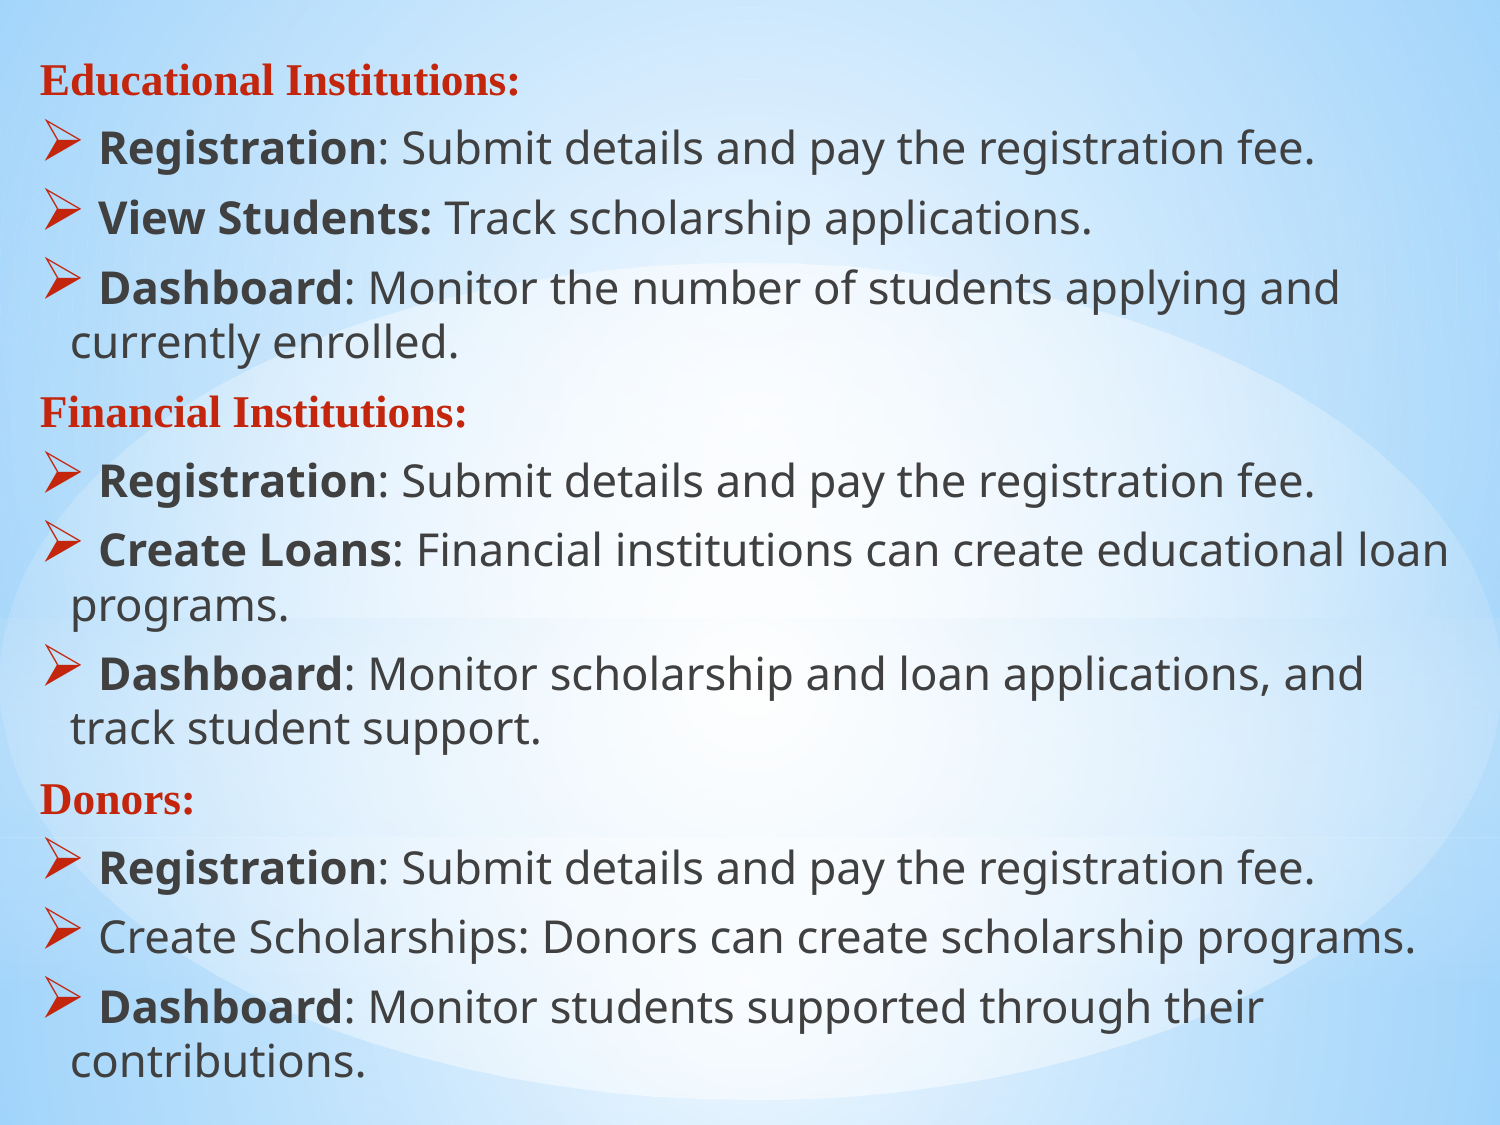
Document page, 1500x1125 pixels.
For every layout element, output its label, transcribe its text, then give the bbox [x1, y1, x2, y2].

list Educational Institutions: Registration: Submit details and pay the registration fee. View Students: Track scholarship applications. Dashboard: Monitor the number of students applying and currently enrolled. Financial Institutions: Registration: Submit details and pay the registration fee. Create Loans: Financial institutions can create educational loan programs. Dashboard: Monitor scholarship and loan applications, and track student support. Donors: Registration: Submit details and pay the registration fee. Create Scholarships: Donors can create scholarship programs. Dashboard: Monitor students supported through their contributions. [17, 42, 1483, 1094]
